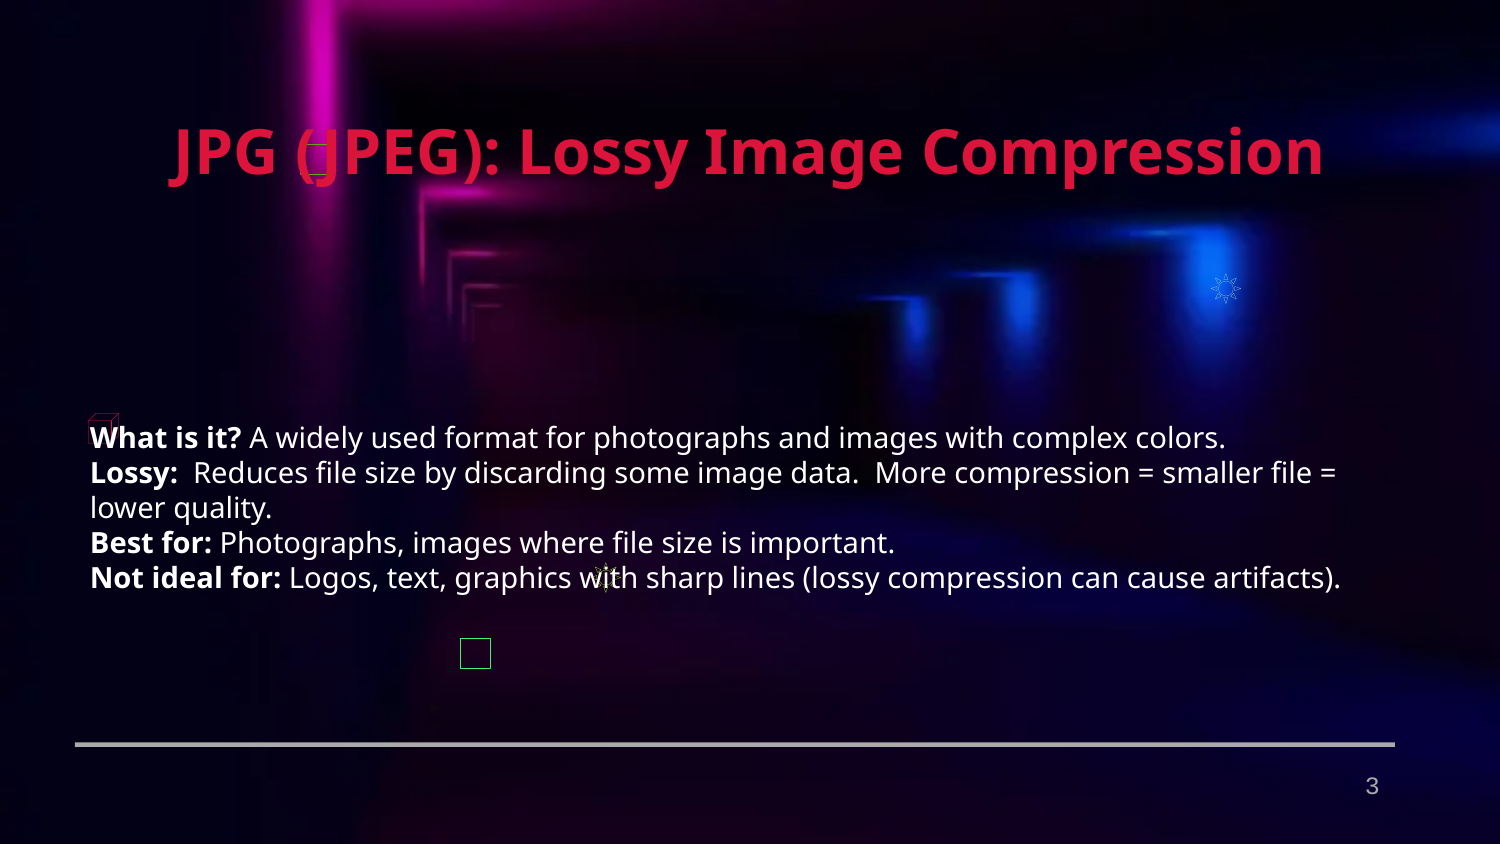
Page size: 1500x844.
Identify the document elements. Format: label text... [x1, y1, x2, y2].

text_box JPG (JPEG): Lossy Image Compression [74, 74, 1425, 225]
text_box What is it? A widely used format for photographs and images with complex colors. Lossy: Reduces file size by discarding some image data. More compression = smaller file = lower quality. Best for: Photographs, images where file size is important. Not ideal for: Logos, text, graphics with sharp lines (lossy compression can cause artifacts). [74, 270, 1425, 777]
text_box [74, 742, 1395, 747]
picture [0, 0, 1500, 844]
